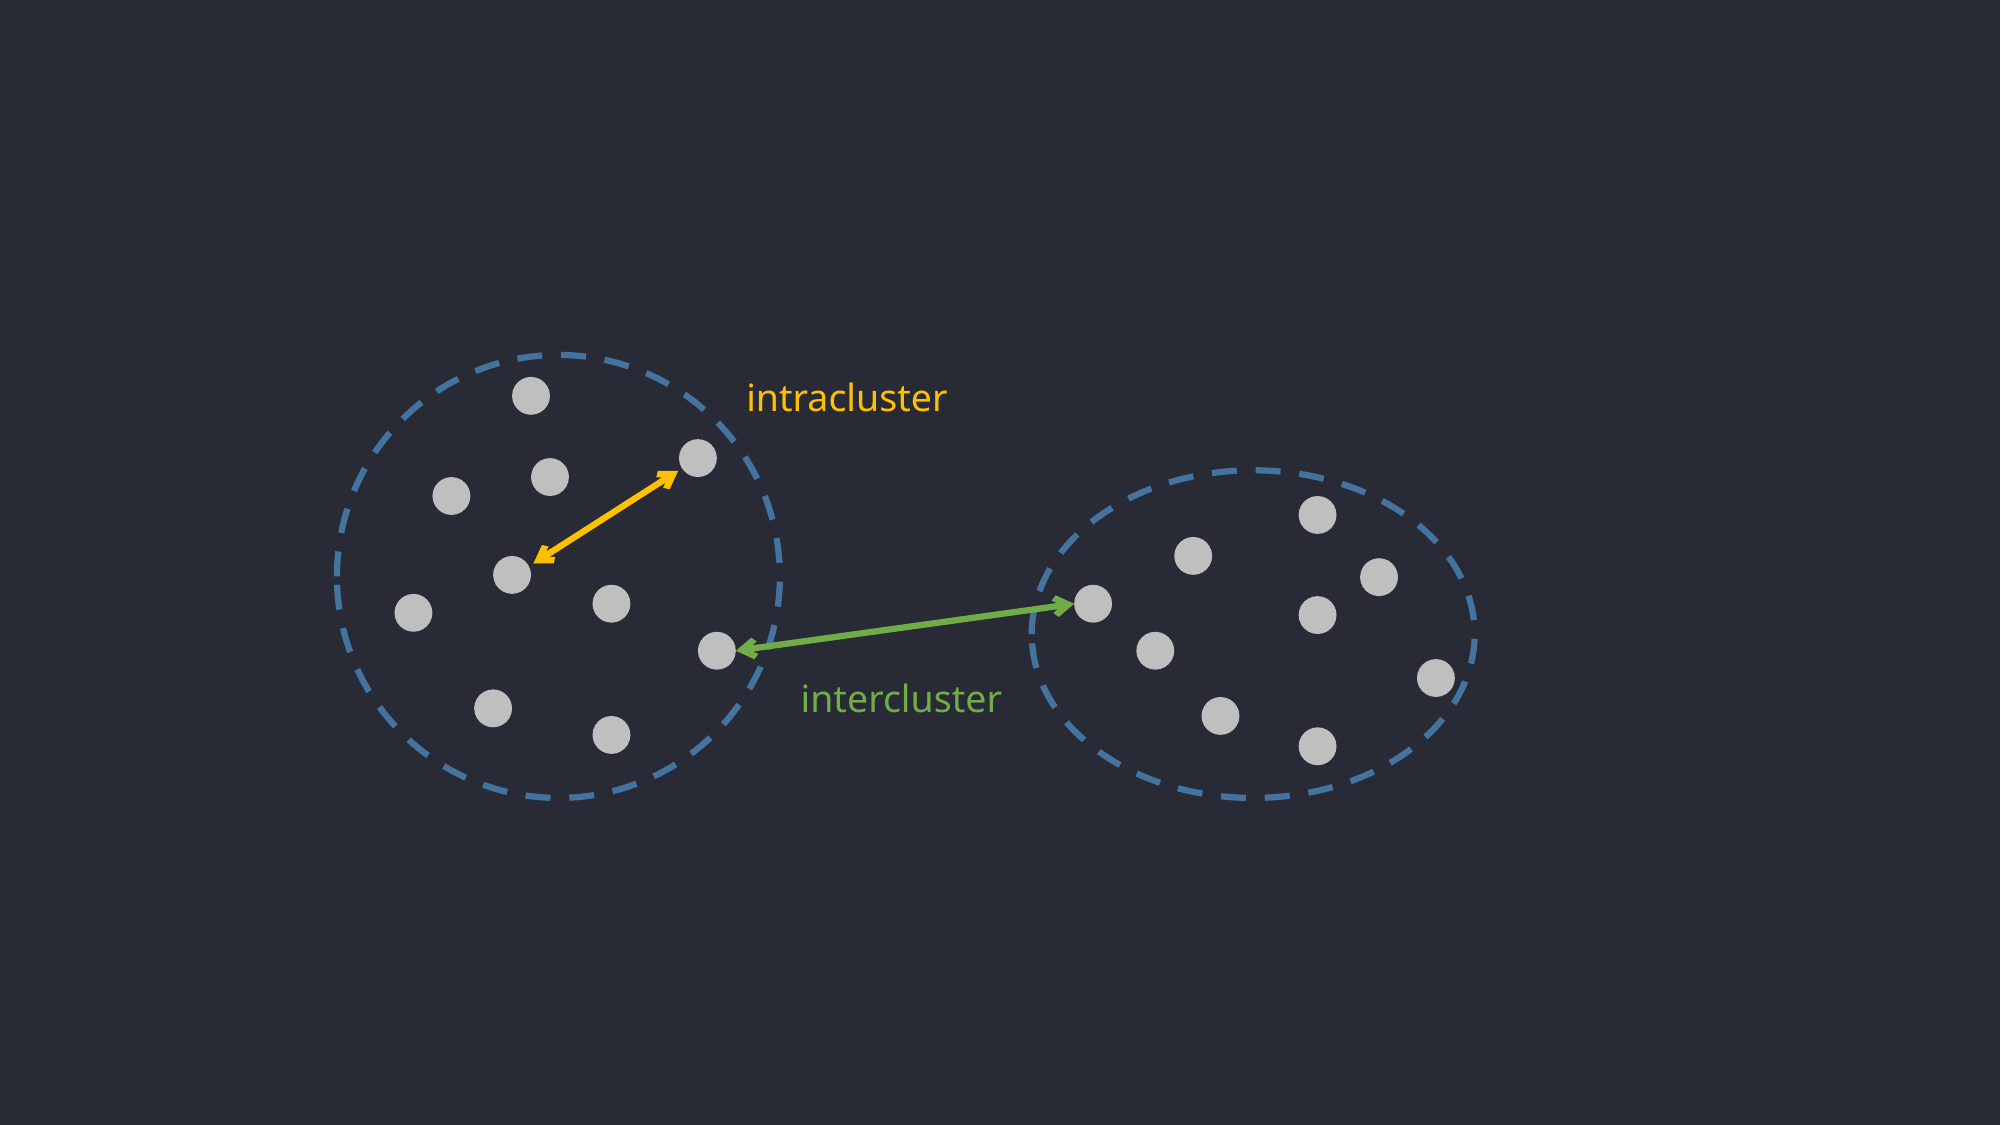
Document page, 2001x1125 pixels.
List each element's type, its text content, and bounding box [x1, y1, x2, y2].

text_box [1297, 595, 1338, 636]
text_box [492, 554, 533, 595]
text_box [1033, 469, 1476, 799]
text_box [1135, 630, 1176, 671]
text_box [511, 375, 552, 416]
text_box [335, 353, 781, 799]
text_box [591, 714, 632, 755]
text_box [393, 592, 434, 633]
text_box intercluster [771, 664, 1032, 730]
text_box [1073, 583, 1114, 624]
text_box intracluster [716, 363, 978, 430]
text_box [1359, 557, 1400, 598]
text_box [531, 457, 569, 471]
text_box [696, 630, 736, 671]
text_box [1200, 695, 1241, 736]
text_box [431, 476, 472, 517]
text_box [591, 583, 632, 624]
text_box [1415, 658, 1456, 699]
text_box [677, 438, 718, 479]
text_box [533, 470, 679, 564]
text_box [735, 603, 1075, 651]
text_box [1297, 726, 1338, 767]
text_box [1297, 494, 1338, 535]
text_box [473, 688, 514, 729]
text_box [1173, 535, 1214, 576]
